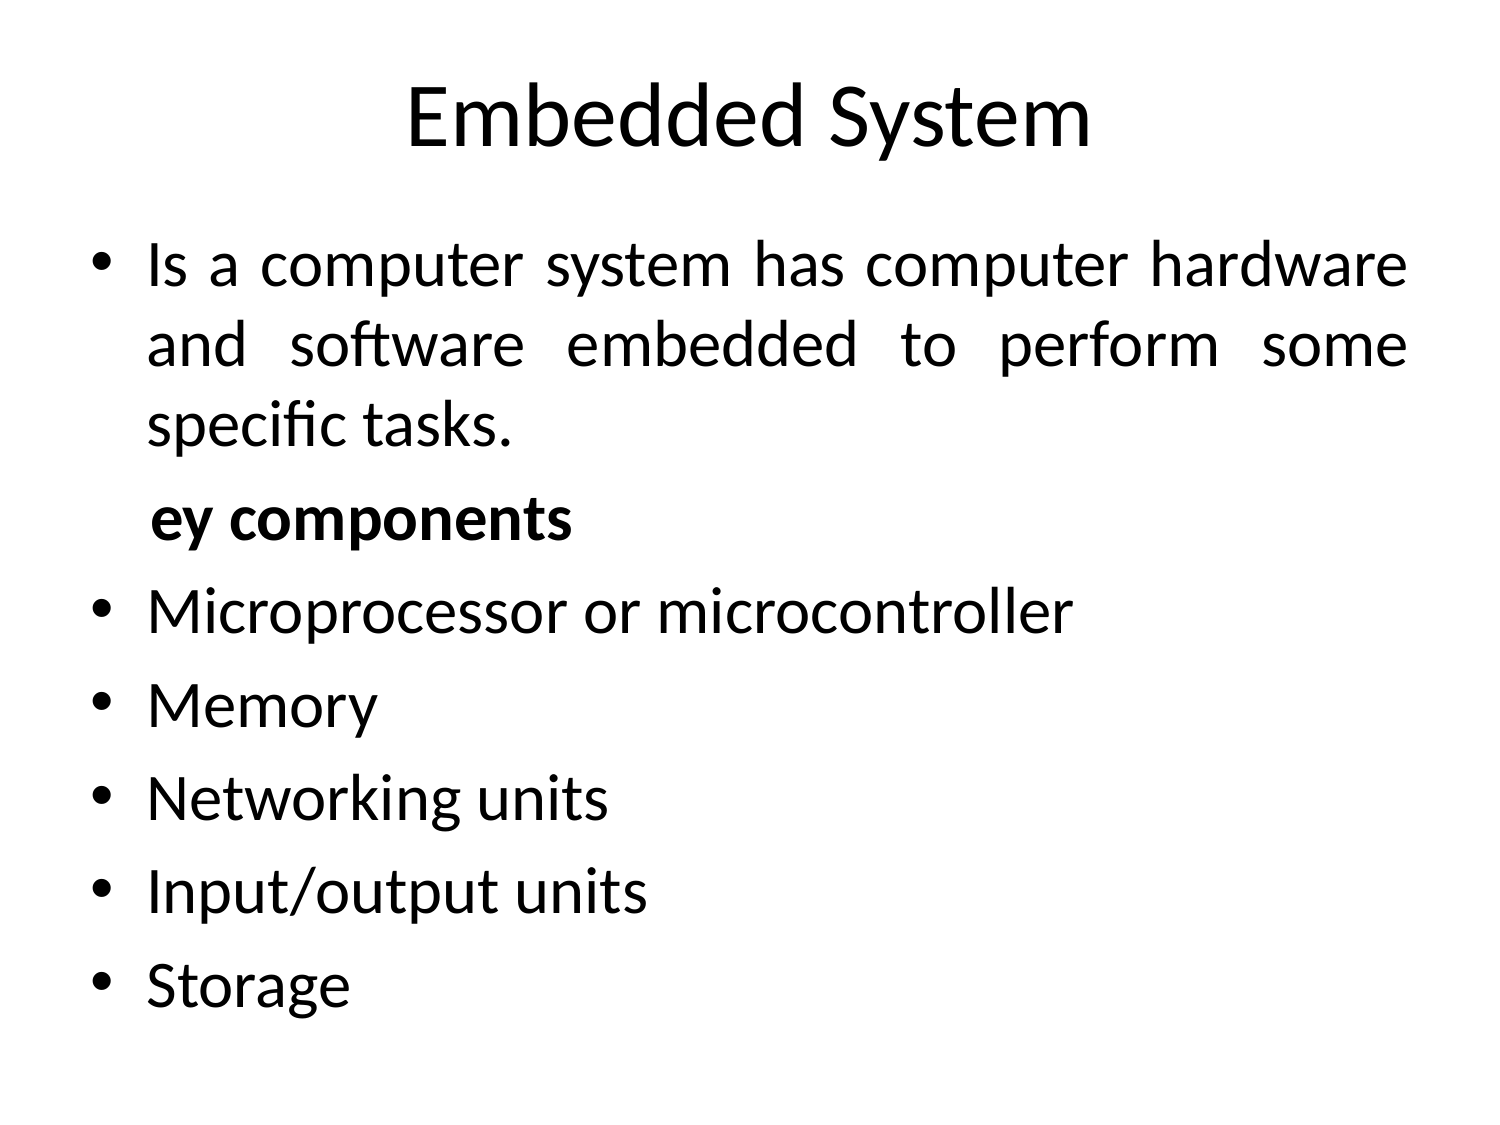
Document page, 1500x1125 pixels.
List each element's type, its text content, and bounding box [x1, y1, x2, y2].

list Is a computer system has computer hardware and software embedded to perform some specific tasks. ey components Microprocessor or microcontroller Memory Networking units Input/output units Storage [75, 212, 1425, 1063]
title Embedded System [75, 45, 1425, 175]
